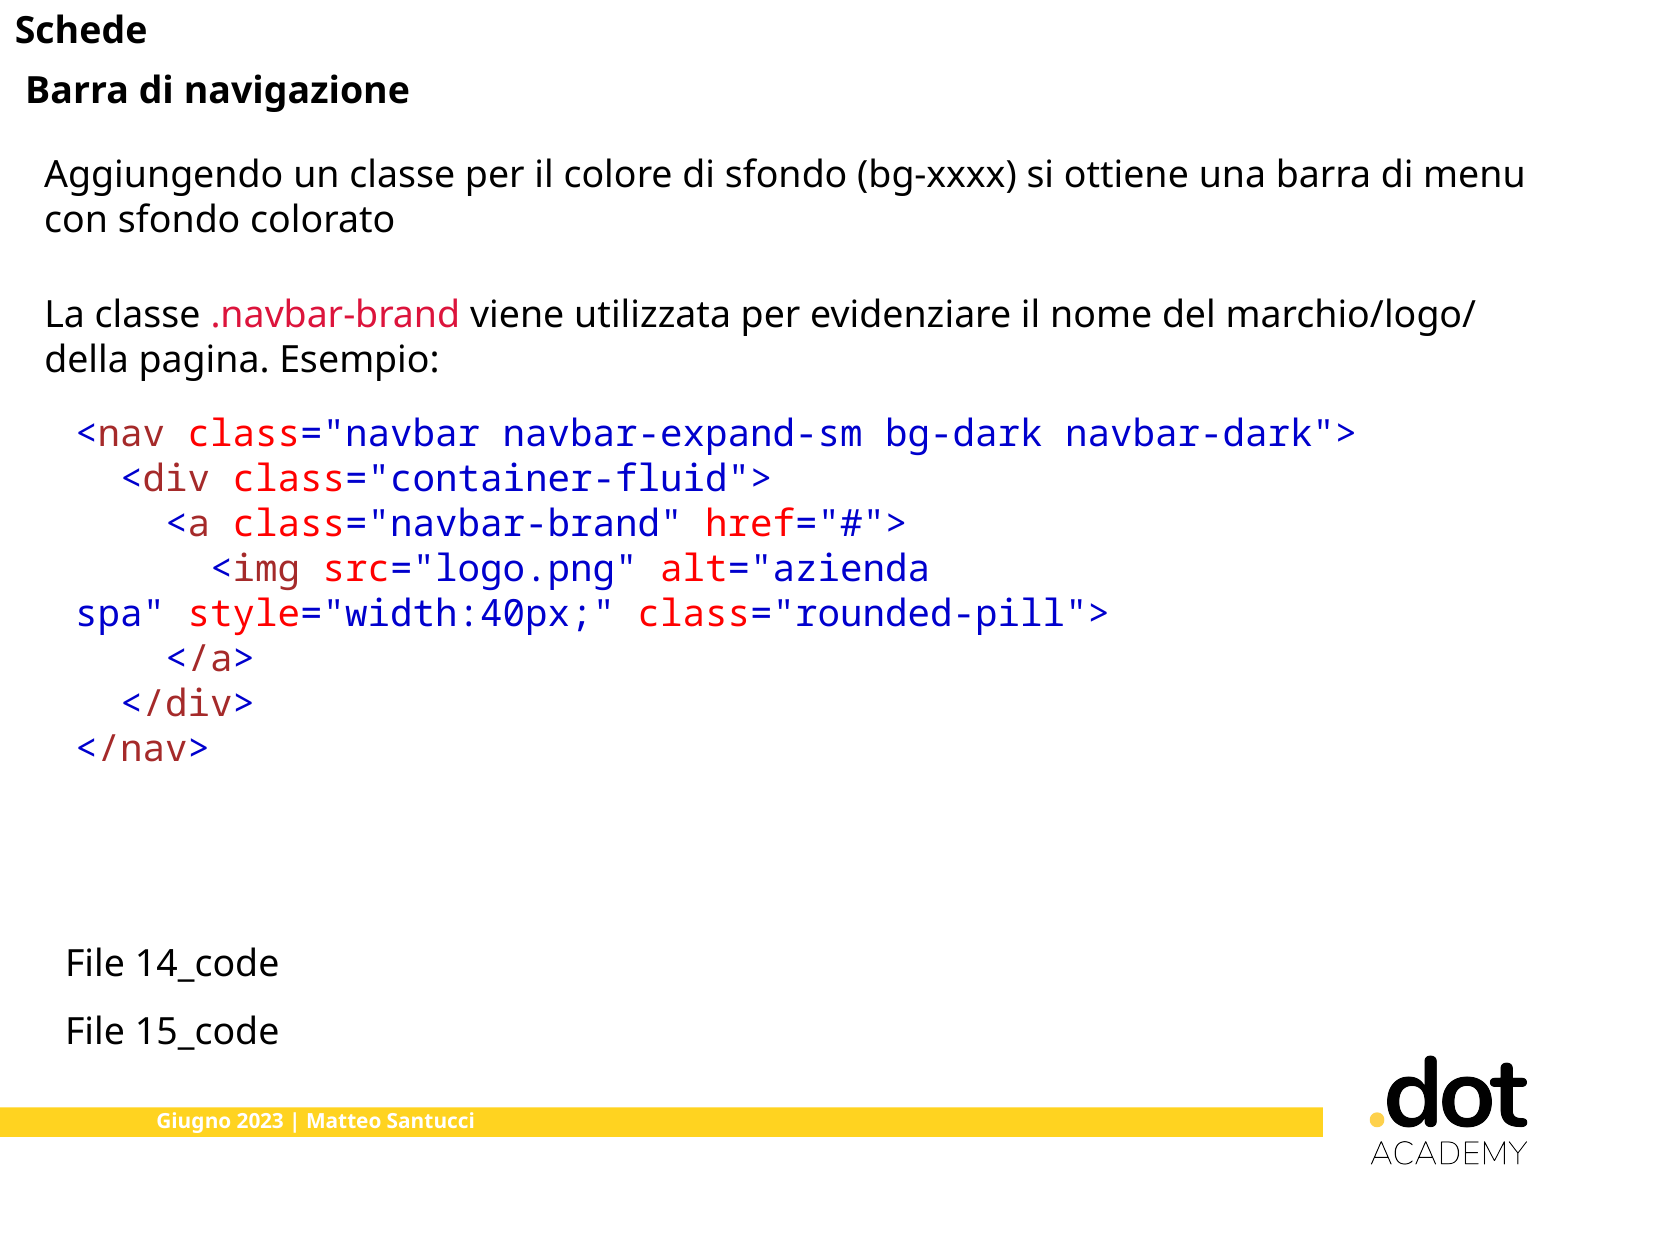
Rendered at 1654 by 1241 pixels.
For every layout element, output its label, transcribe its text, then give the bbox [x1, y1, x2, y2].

text_box <nav class="navbar navbar-expand-sm bg-dark navbar-dark"> <div class="container-fluid"> <a class="navbar-brand" href="#"> <img src="logo.png" alt="azienda spa" style="width:40px;" class="rounded-pill"> </a> </div> </nav> [60, 401, 1571, 777]
text_box Giugno 2023 | Matteo Santucci [141, 1100, 809, 1158]
text_box File 14_code [50, 909, 895, 992]
text_box Aggiungendo un classe per il colore di sfondo (bg-xxxx) si ottiene una barra di menu con sfondo colorato [29, 142, 1589, 248]
text_box Barra di navigazione [10, 58, 1147, 109]
text_box La classe .navbar-brand viene utilizzata per evidenziare il nome del marchio/logo/ della pagina. Esempio: [29, 282, 1571, 388]
text_box File 15_code [50, 992, 895, 1060]
text_box Schede [0, 0, 1136, 50]
picture [1326, 1003, 1572, 1217]
